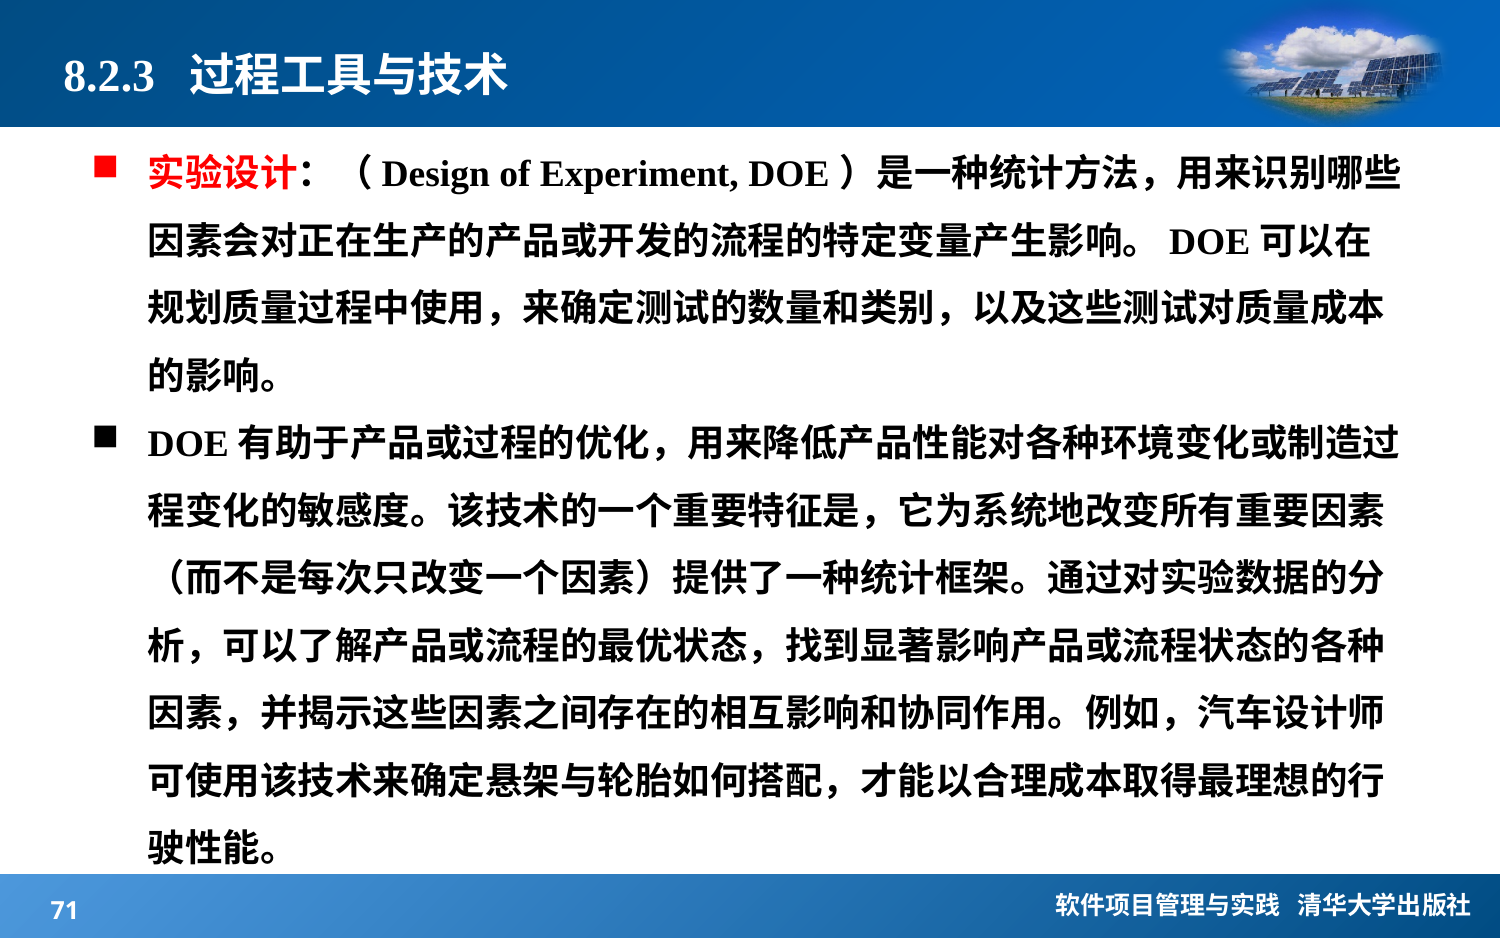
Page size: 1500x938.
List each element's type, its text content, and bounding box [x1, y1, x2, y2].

title 8.2.3 过程工具与技术 [48, 19, 1005, 127]
text_box 实验设计：（Design of Experiment, DOE）是一种统计方法，用来识别哪些因素会对正在生产的产品或开发的流程的特定变量产生影响。DOE可以在规划质量过程中使用，来确定测试的数量和类别，以及这些测试对质量成本的影响。 DOE有助于产品或过程的优化，用来降低产品性能对各种环境变化或制造过程变化的敏感度。该技术的一个重要特征是，它为系统地改变所有重要因素（而不是每次只改变一个因素）提供了一种统计框架。通过对实验数据的分析，可以了解产品或流程的最优状态，找到显著影响产品或流程状态的各种因素，并揭示这些因素之间存在的相互影响和协同作用。例如，汽车设计师可使用该技术来确定悬架与轮胎如何搭配，才能以合理成本取得最理想的行驶性能。 [76, 119, 1424, 705]
picture [1233, 6, 1433, 113]
